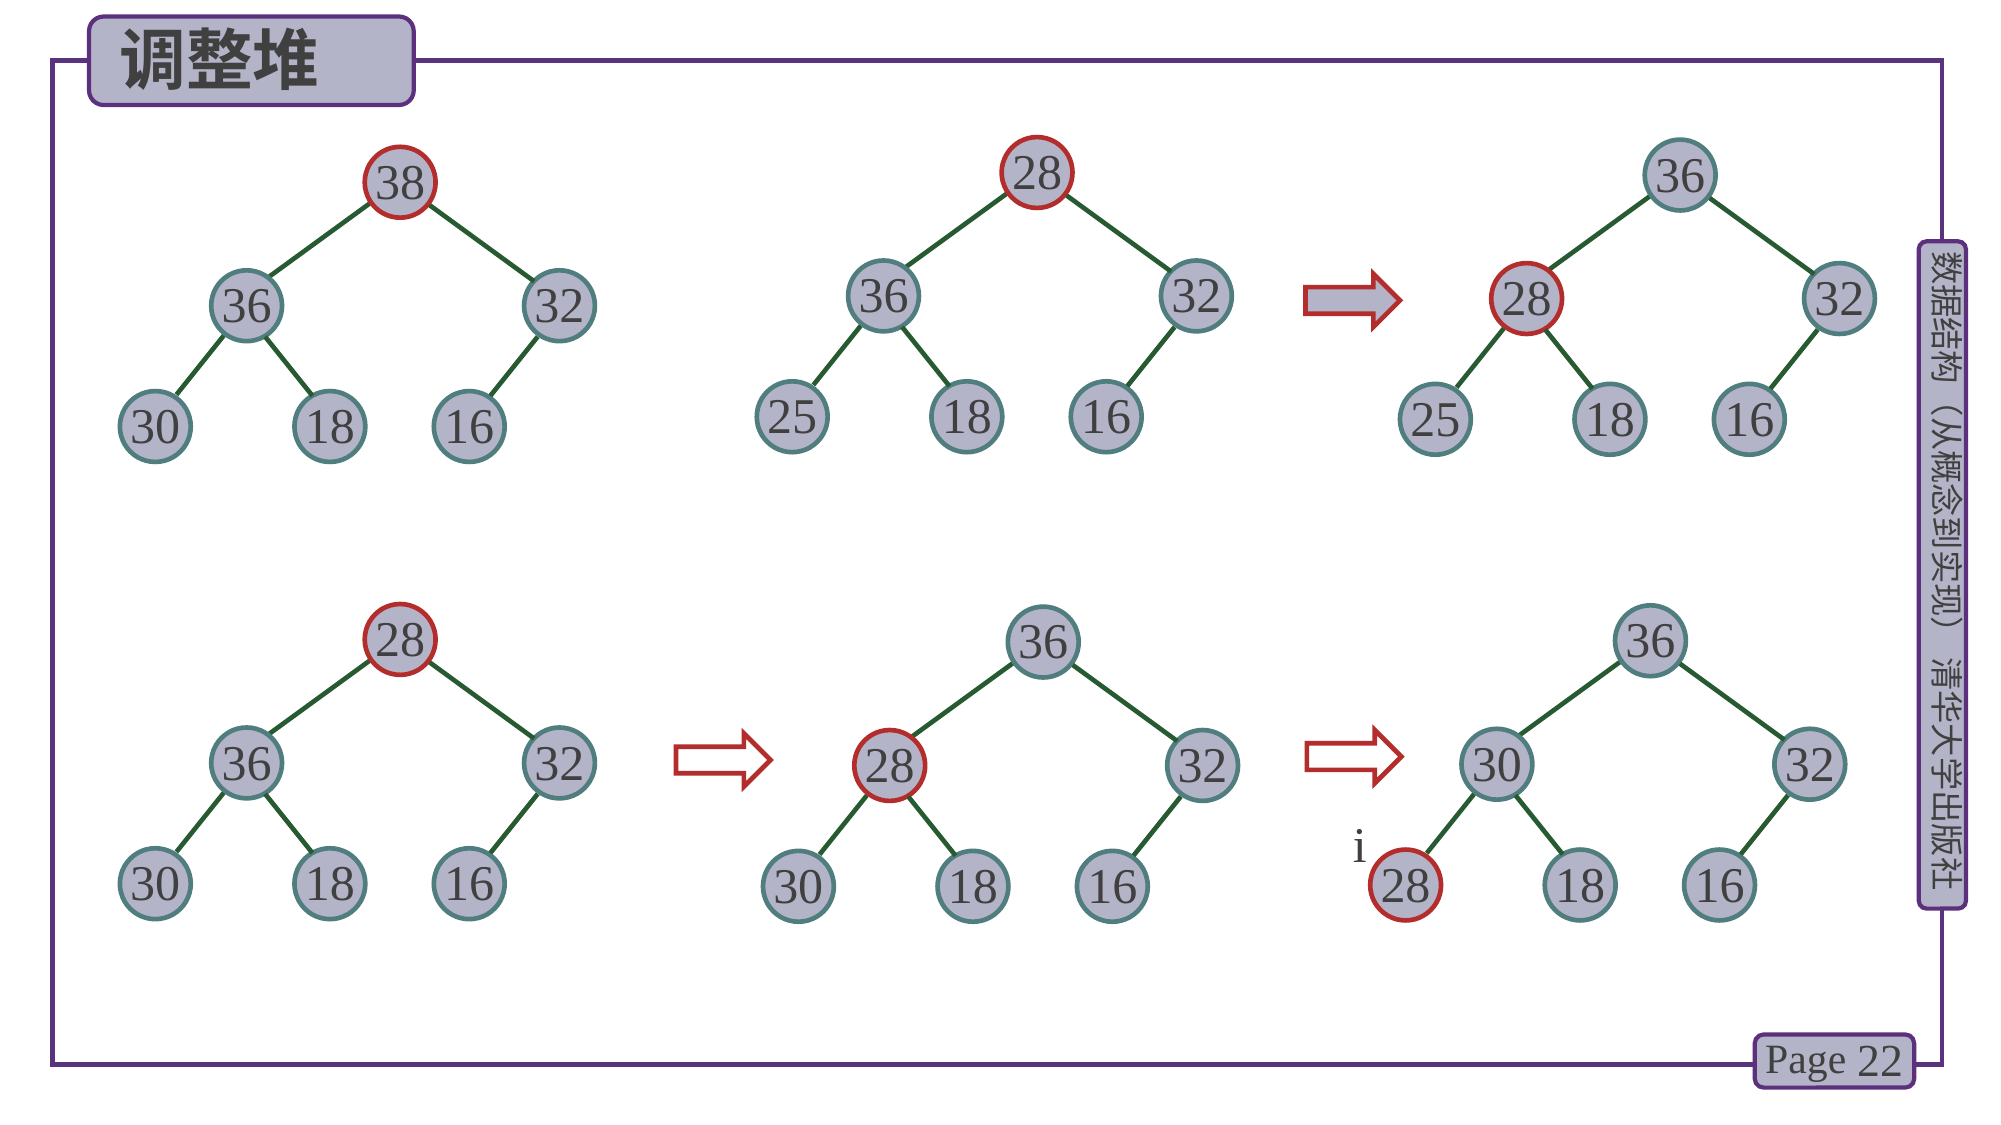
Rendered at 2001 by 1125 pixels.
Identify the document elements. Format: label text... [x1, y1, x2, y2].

text_box [1304, 271, 1402, 330]
text_box 38 [364, 146, 436, 218]
text_box [87, 15, 405, 107]
text_box 30 [119, 391, 191, 462]
text_box i [1338, 805, 1399, 881]
text_box 32 [1774, 728, 1846, 800]
text_box 18 [931, 381, 1003, 453]
text_box 18 [1544, 849, 1616, 921]
text_box 32 [1167, 730, 1239, 801]
text_box [674, 730, 772, 790]
text_box 25 [756, 381, 828, 453]
text_box 36 [211, 270, 283, 342]
text_box 32 [524, 270, 595, 342]
text_box 28 [1370, 849, 1442, 921]
text_box 32 [524, 727, 595, 799]
text_box 32 [1804, 263, 1875, 334]
text_box 28 [1001, 137, 1073, 208]
text_box 28 [364, 604, 436, 675]
text_box 28 [854, 730, 926, 801]
text_box 30 [119, 848, 191, 920]
text_box 32 [1160, 260, 1232, 332]
text_box 18 [937, 850, 1009, 922]
text_box 36 [1007, 606, 1079, 678]
text_box [407, 17, 415, 104]
text_box 25 [1399, 383, 1471, 455]
text_box 16 [1713, 383, 1785, 455]
text_box 16 [1076, 850, 1148, 922]
text_box 16 [433, 391, 505, 462]
text_box 16 [433, 848, 505, 920]
text_box 30 [1461, 728, 1533, 800]
text_box 调整堆 [104, 10, 407, 105]
text_box 18 [294, 391, 366, 462]
text_box 36 [1644, 139, 1716, 211]
text_box 36 [1615, 605, 1686, 677]
text_box 30 [762, 850, 834, 922]
text_box [1305, 727, 1403, 786]
text_box 18 [1574, 383, 1646, 455]
text_box 36 [848, 260, 919, 332]
text_box 16 [1070, 381, 1142, 453]
text_box 18 [294, 848, 366, 920]
text_box 16 [1684, 849, 1756, 921]
text_box 36 [211, 727, 283, 799]
text_box 28 [1491, 263, 1563, 334]
